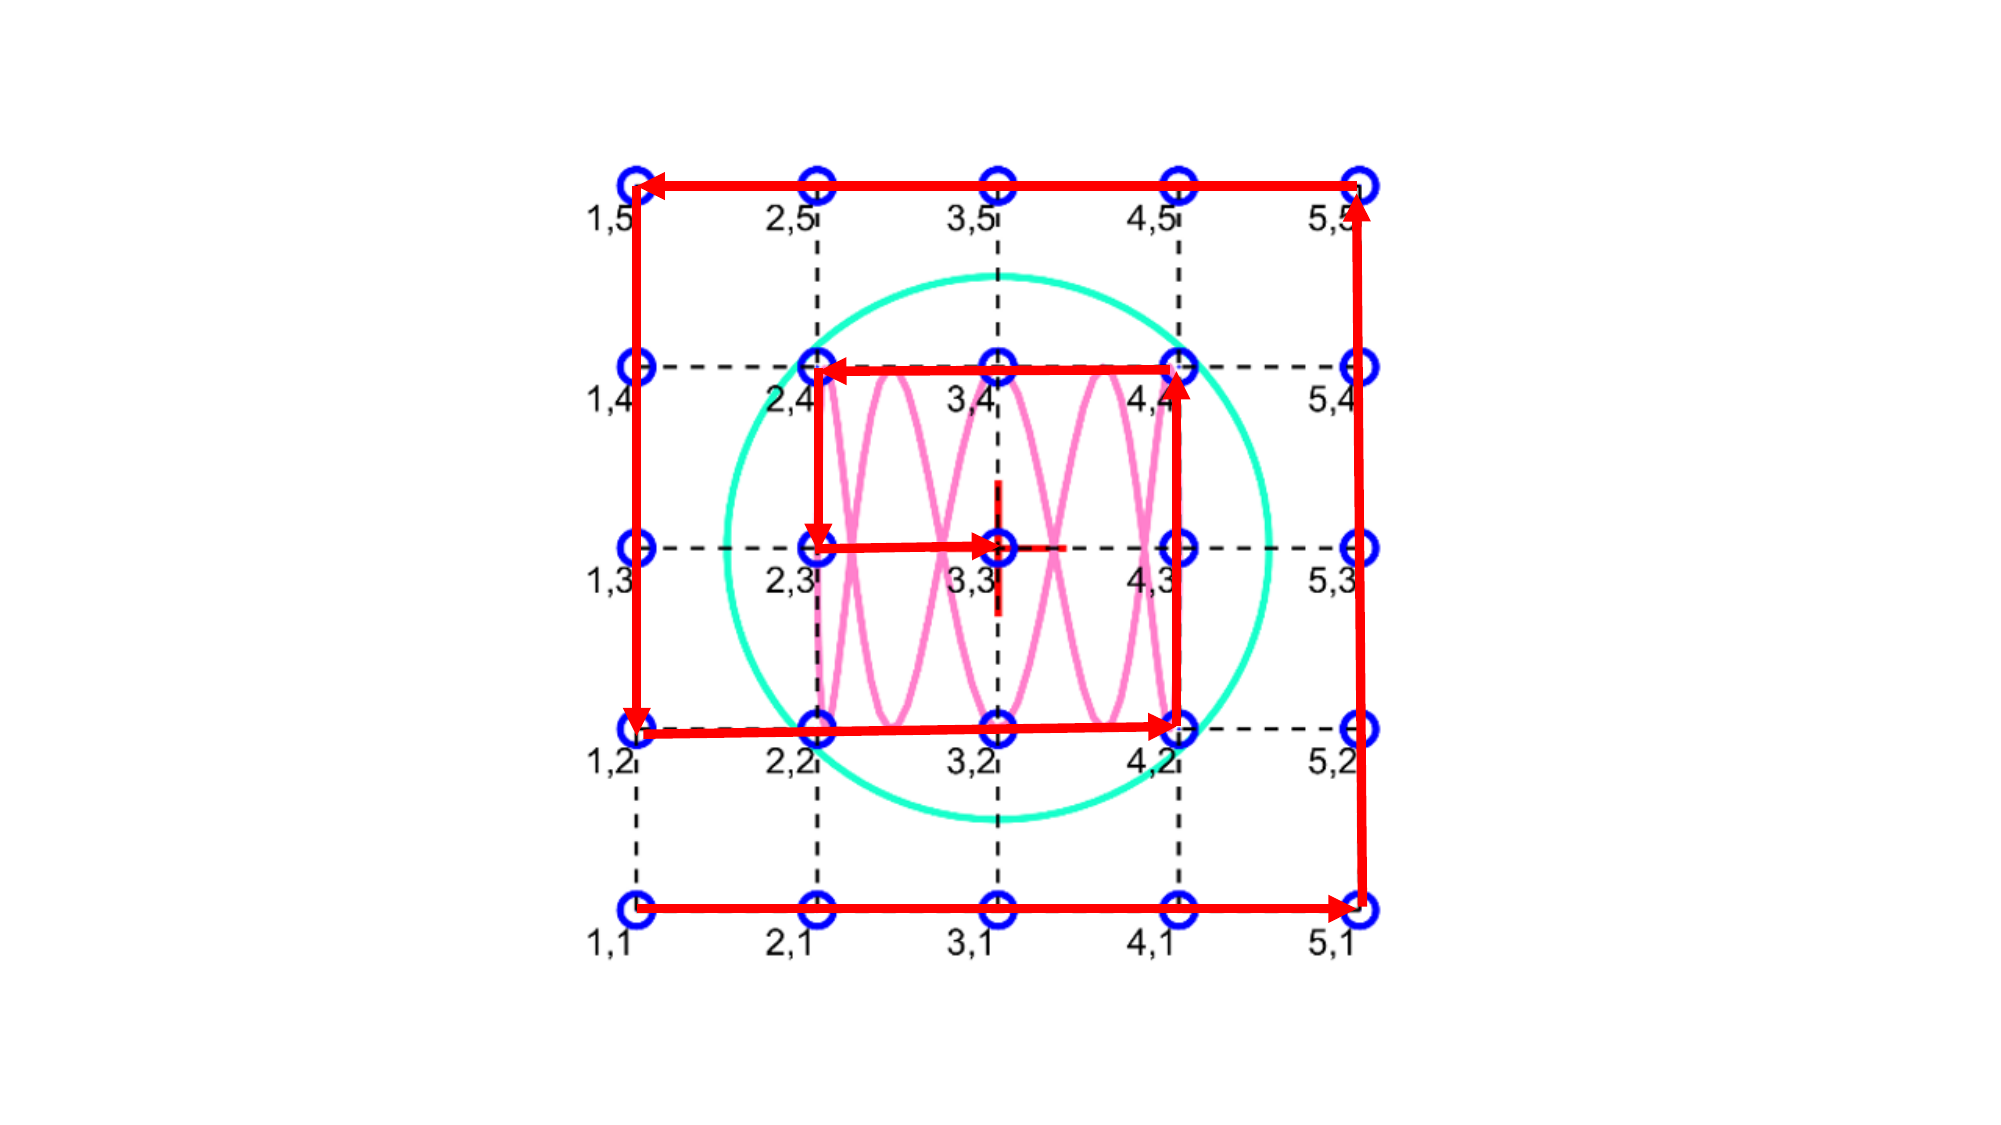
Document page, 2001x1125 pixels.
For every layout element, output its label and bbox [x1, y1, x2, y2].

text_box [643, 726, 1177, 735]
picture [552, 149, 1448, 976]
text_box [815, 545, 1000, 549]
text_box [1356, 193, 1363, 907]
